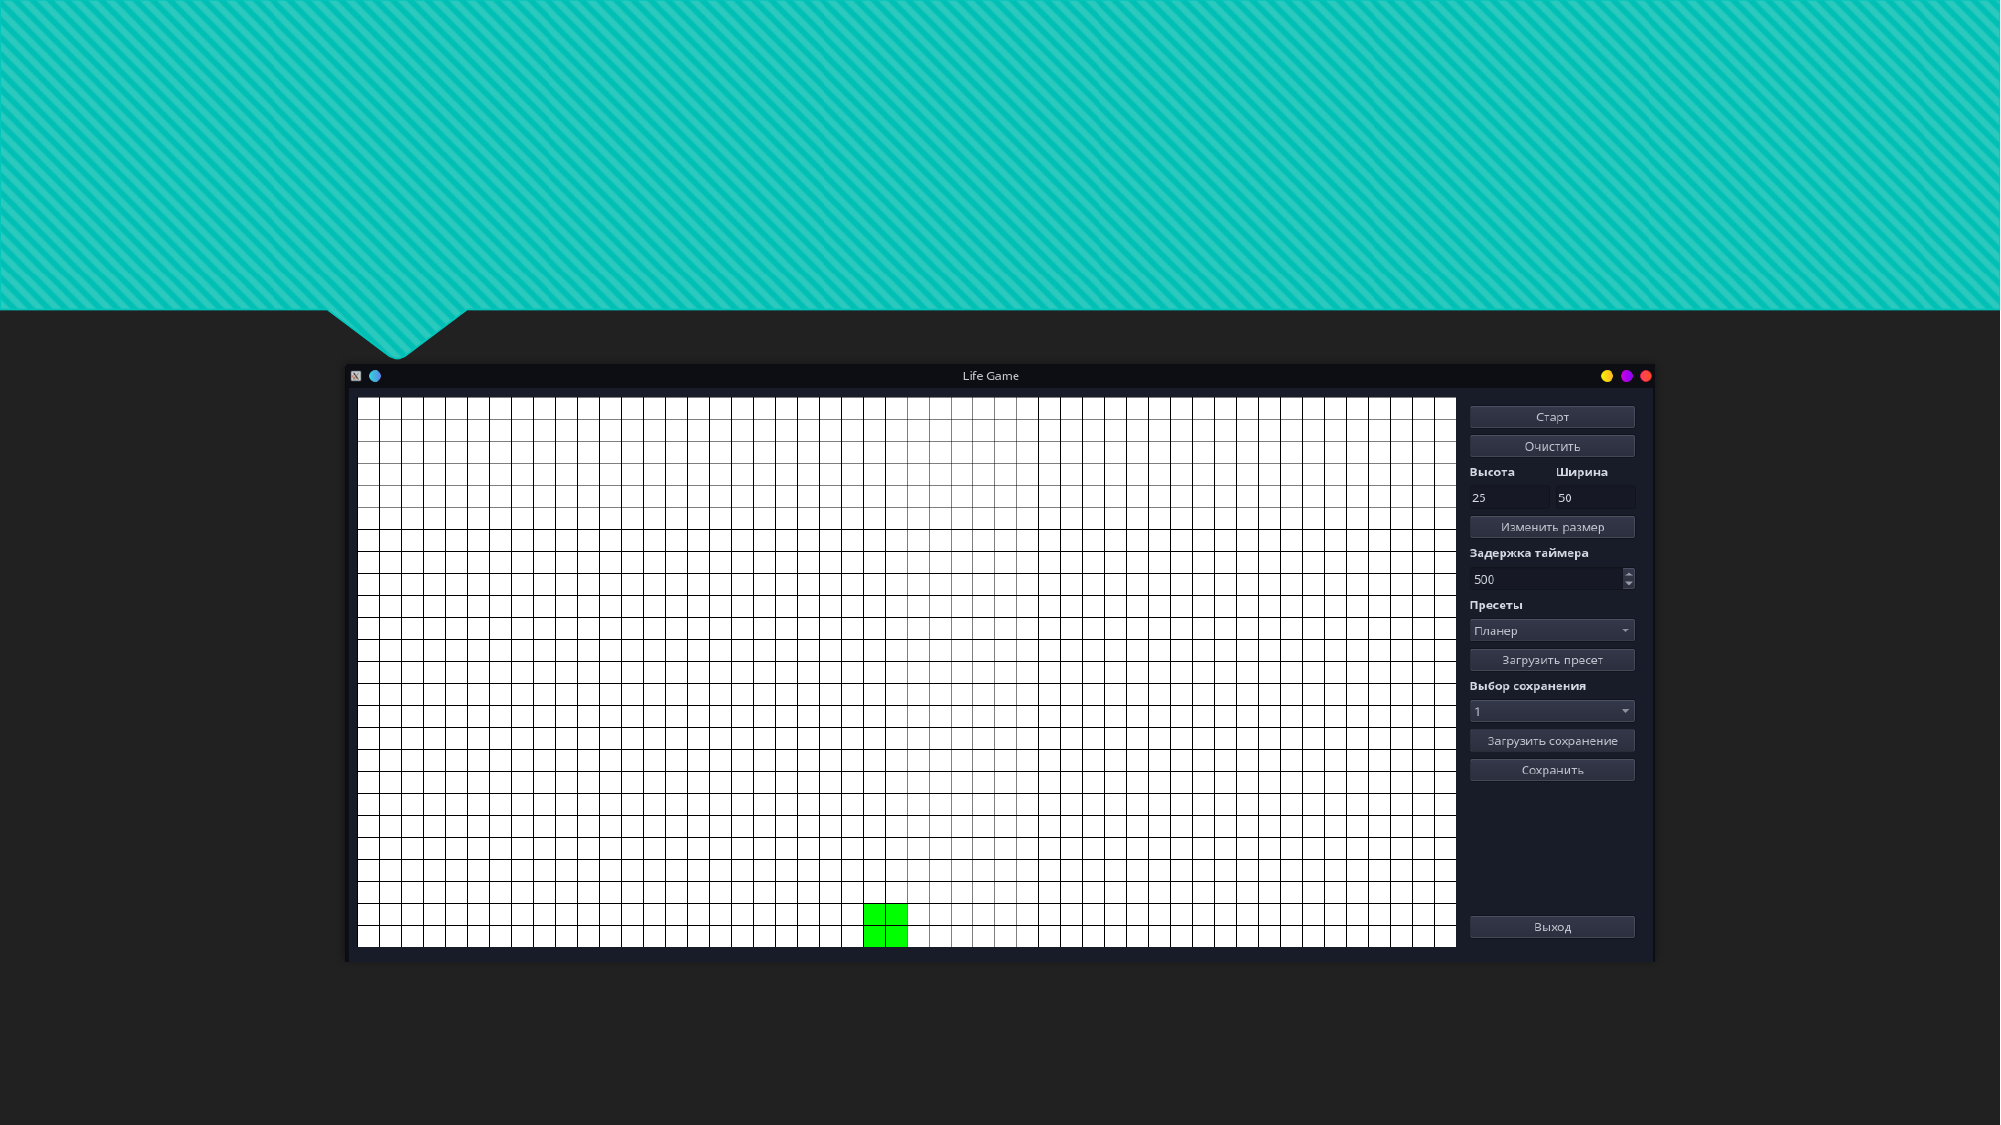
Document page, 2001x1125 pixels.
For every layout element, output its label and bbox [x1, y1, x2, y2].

list [345, 364, 1655, 962]
